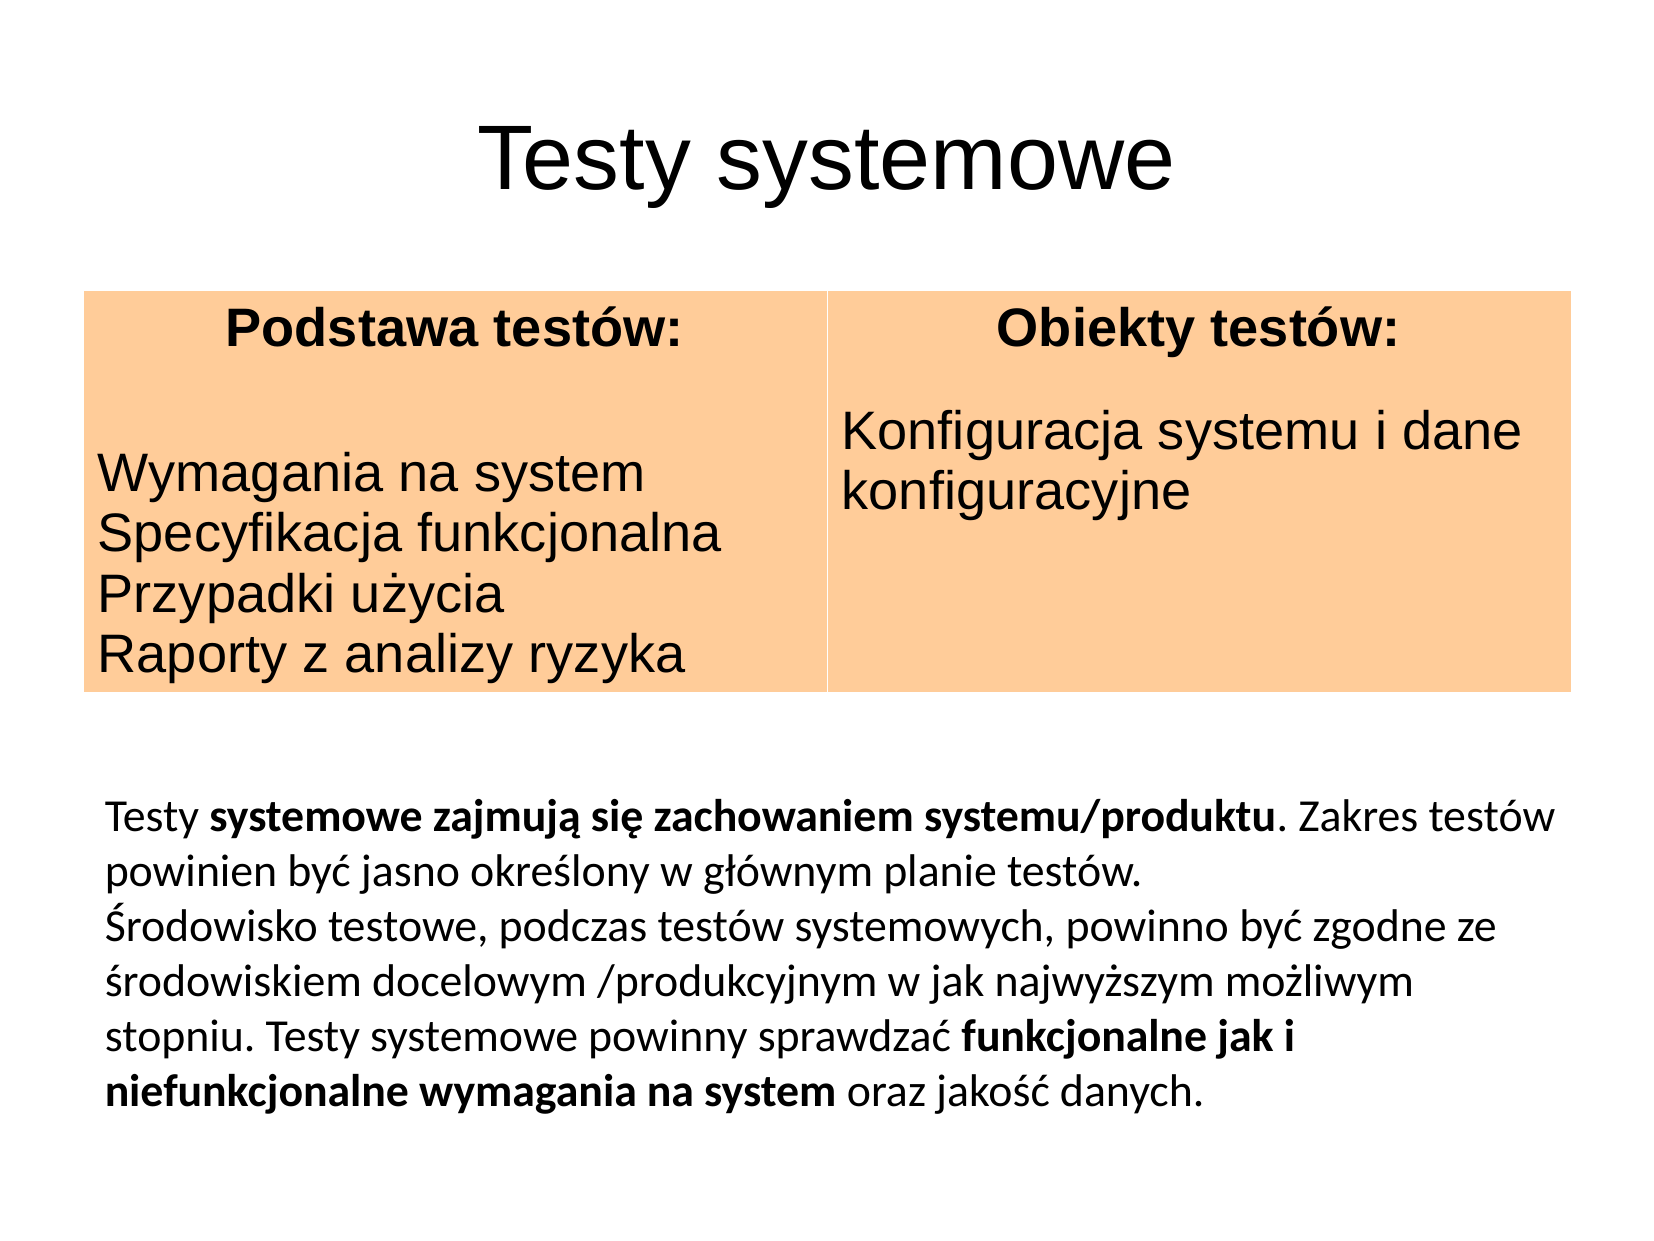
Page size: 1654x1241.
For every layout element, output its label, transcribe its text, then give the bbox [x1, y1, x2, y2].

text_box Testy systemowe zajmują się zachowaniem systemu/produktu. Zakres testów powinien być jasno określony w głównym planie testów. Środowisko testowe, podczas testów systemowych, powinno być zgodne ze środowiskiem docelowym /produkcyjnym w jak najwyższym możliwym stopniu. Testy systemowe powinny sprawdzać funkcjonalne jak i niefunkcjonalne wymagania na system oraz jakość danych. [89, 733, 1575, 1139]
text_box Testy systemowe [82, 49, 1571, 257]
table_header Podstawa testów: Wymagania na system Specyfikacja funkcjonalna Przypadki użycia Raporty z analizy ryzyka [84, 291, 827, 692]
table_header Obiekty testów: Konfiguracja systemu i dane konfiguracyjne [828, 291, 1571, 692]
